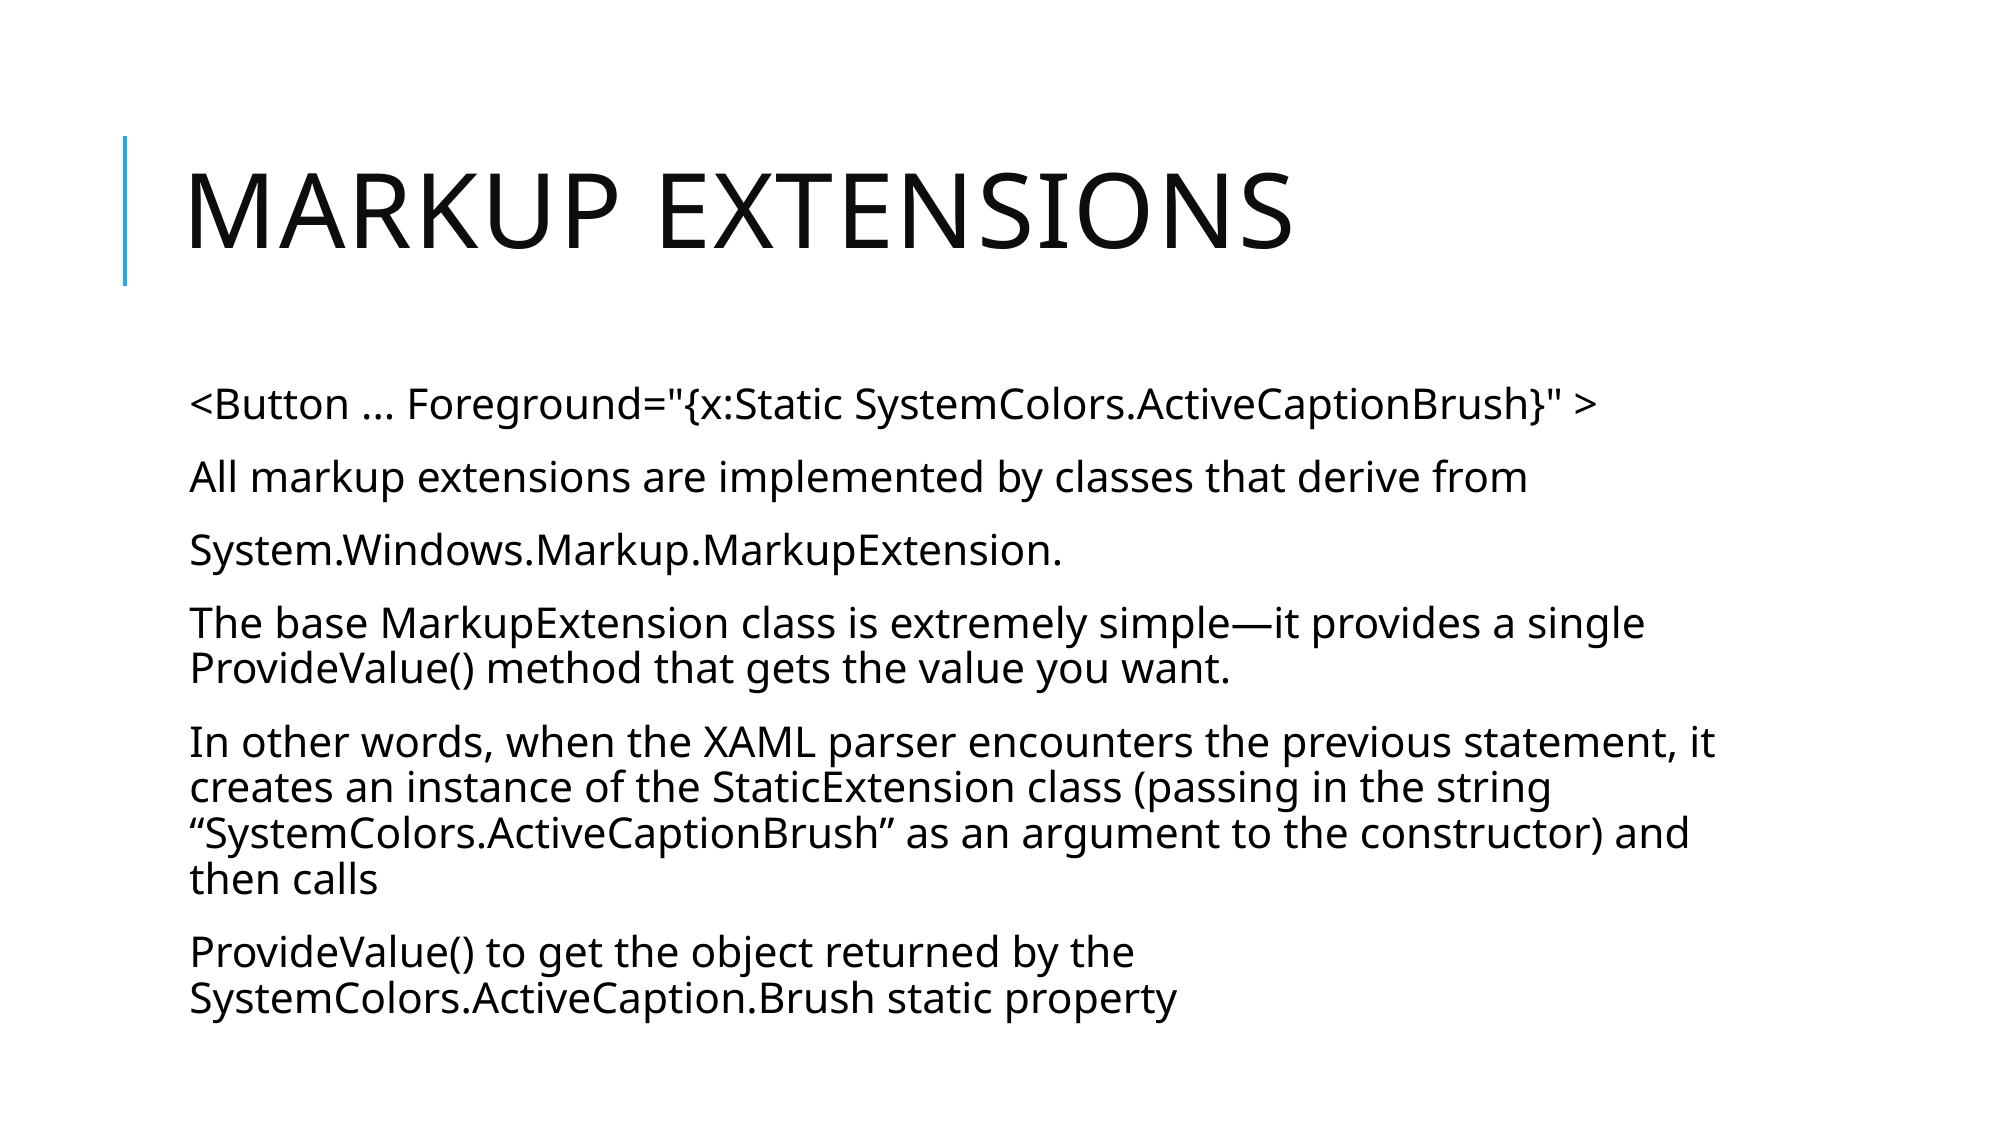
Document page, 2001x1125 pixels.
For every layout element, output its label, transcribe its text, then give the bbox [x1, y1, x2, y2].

title Markup Extensions [168, 96, 1763, 342]
list <Button ... Foreground="{x:Static SystemColors.ActiveCaptionBrush}" > All markup extensions are implemented by classes that derive from System.Windows.Markup.MarkupExtension. The base MarkupExtension class is extremely simple—it provides a single ProvideValue() method that gets the value you want. In other words, when the XAML parser encounters the previous statement, it creates an instance of the StaticExtension class (passing in the string “SystemColors.ActiveCaptionBrush” as an argument to the constructor) and then calls ProvideValue() to get the object returned by the SystemColors.ActiveCaption.Brush static property [168, 375, 1763, 1035]
